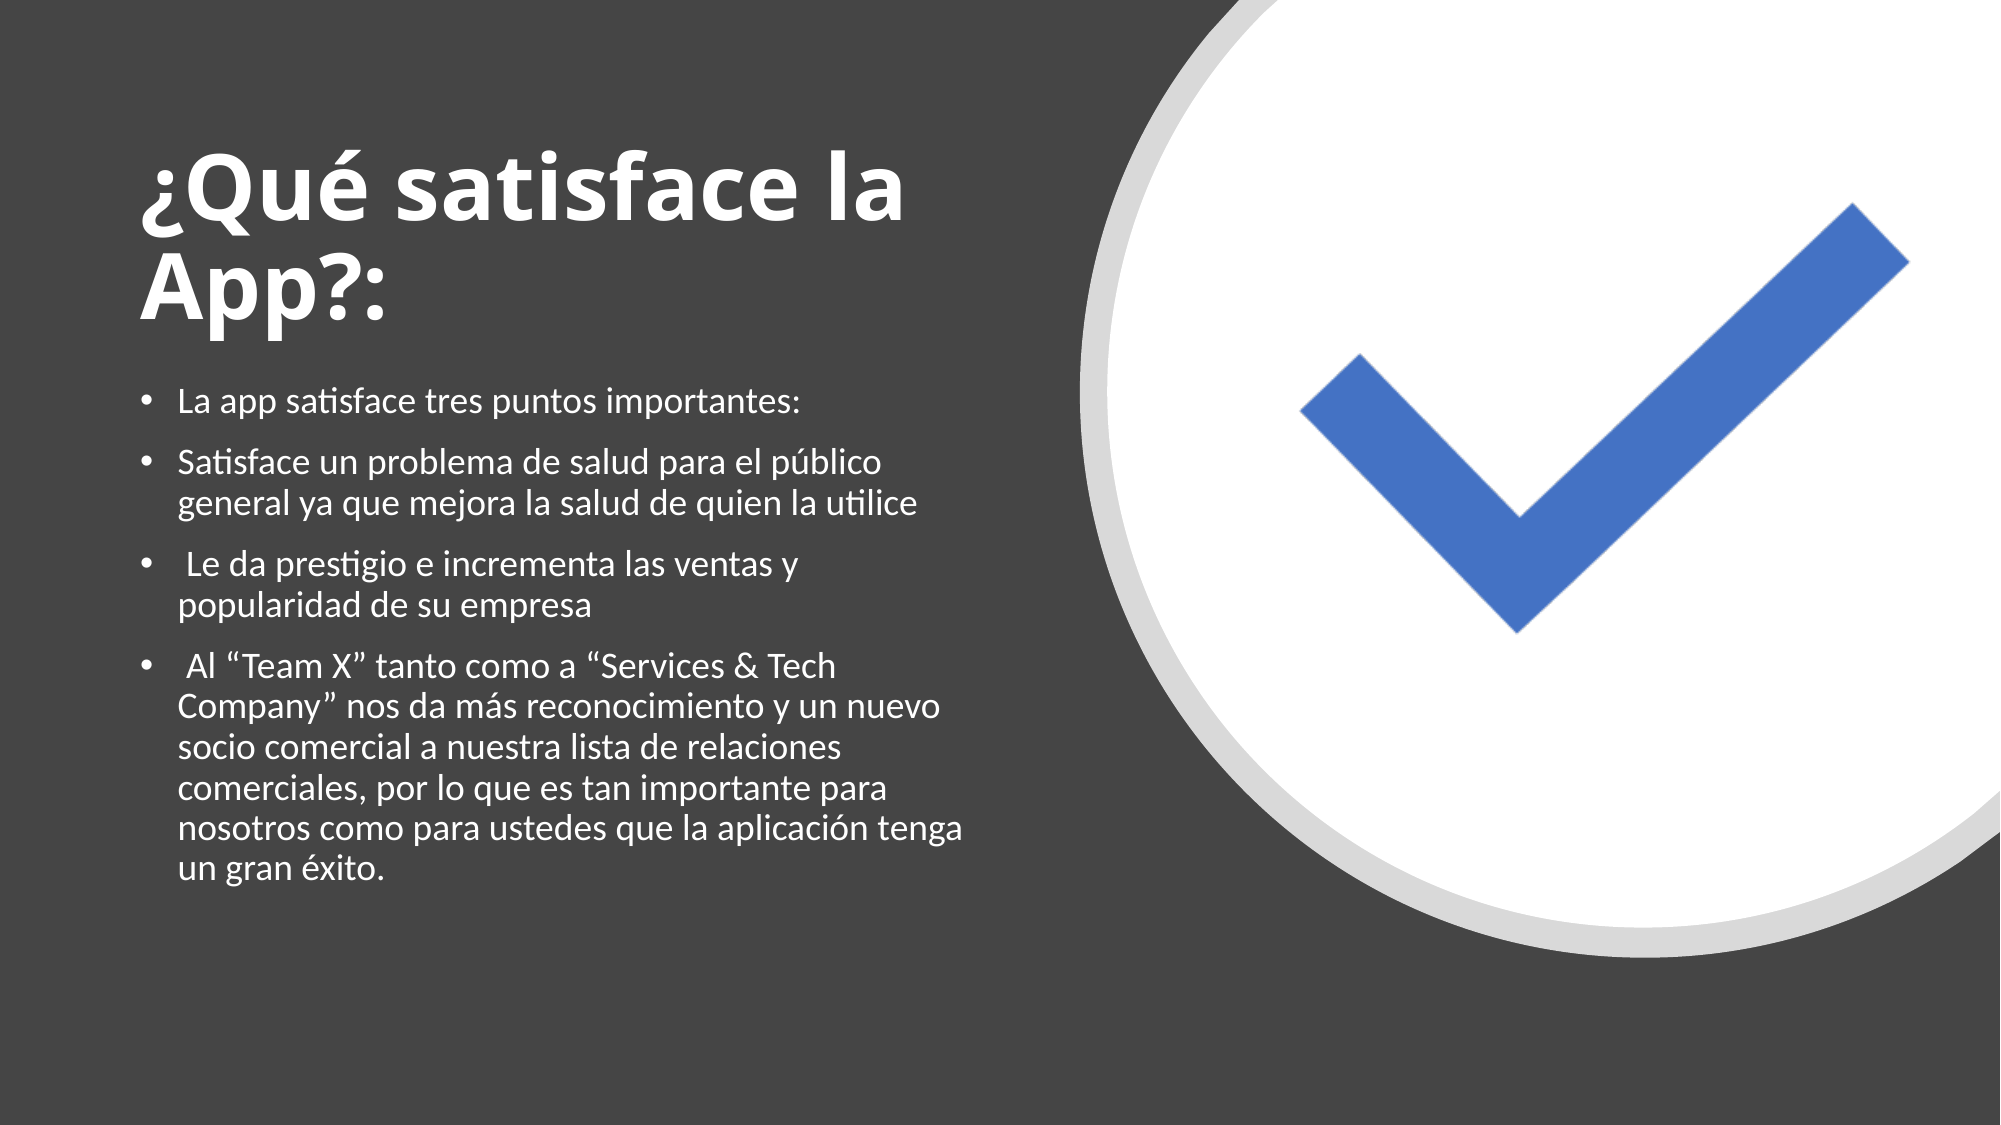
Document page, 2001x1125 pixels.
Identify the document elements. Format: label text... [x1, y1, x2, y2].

picture [1293, 105, 1917, 729]
text_box [1106, 0, 2000, 929]
text_box [1078, 0, 2000, 959]
list La app satisface tres puntos importantes: Satisface un problema de salud para el público general ya que mejora la salud de quien la utilice Le da prestigio e incrementa las ventas y popularidad de su empresa Al “Team X” tanto como a “Services & Tech Company” nos da más reconocimiento y un nuevo socio comercial a nuestra lista de relaciones comerciales, por lo que es tan importante para nosotros como para ustedes que la aplicación tenga un gran éxito. [125, 373, 997, 928]
title ¿Qué satisface la App?: [125, 131, 997, 350]
